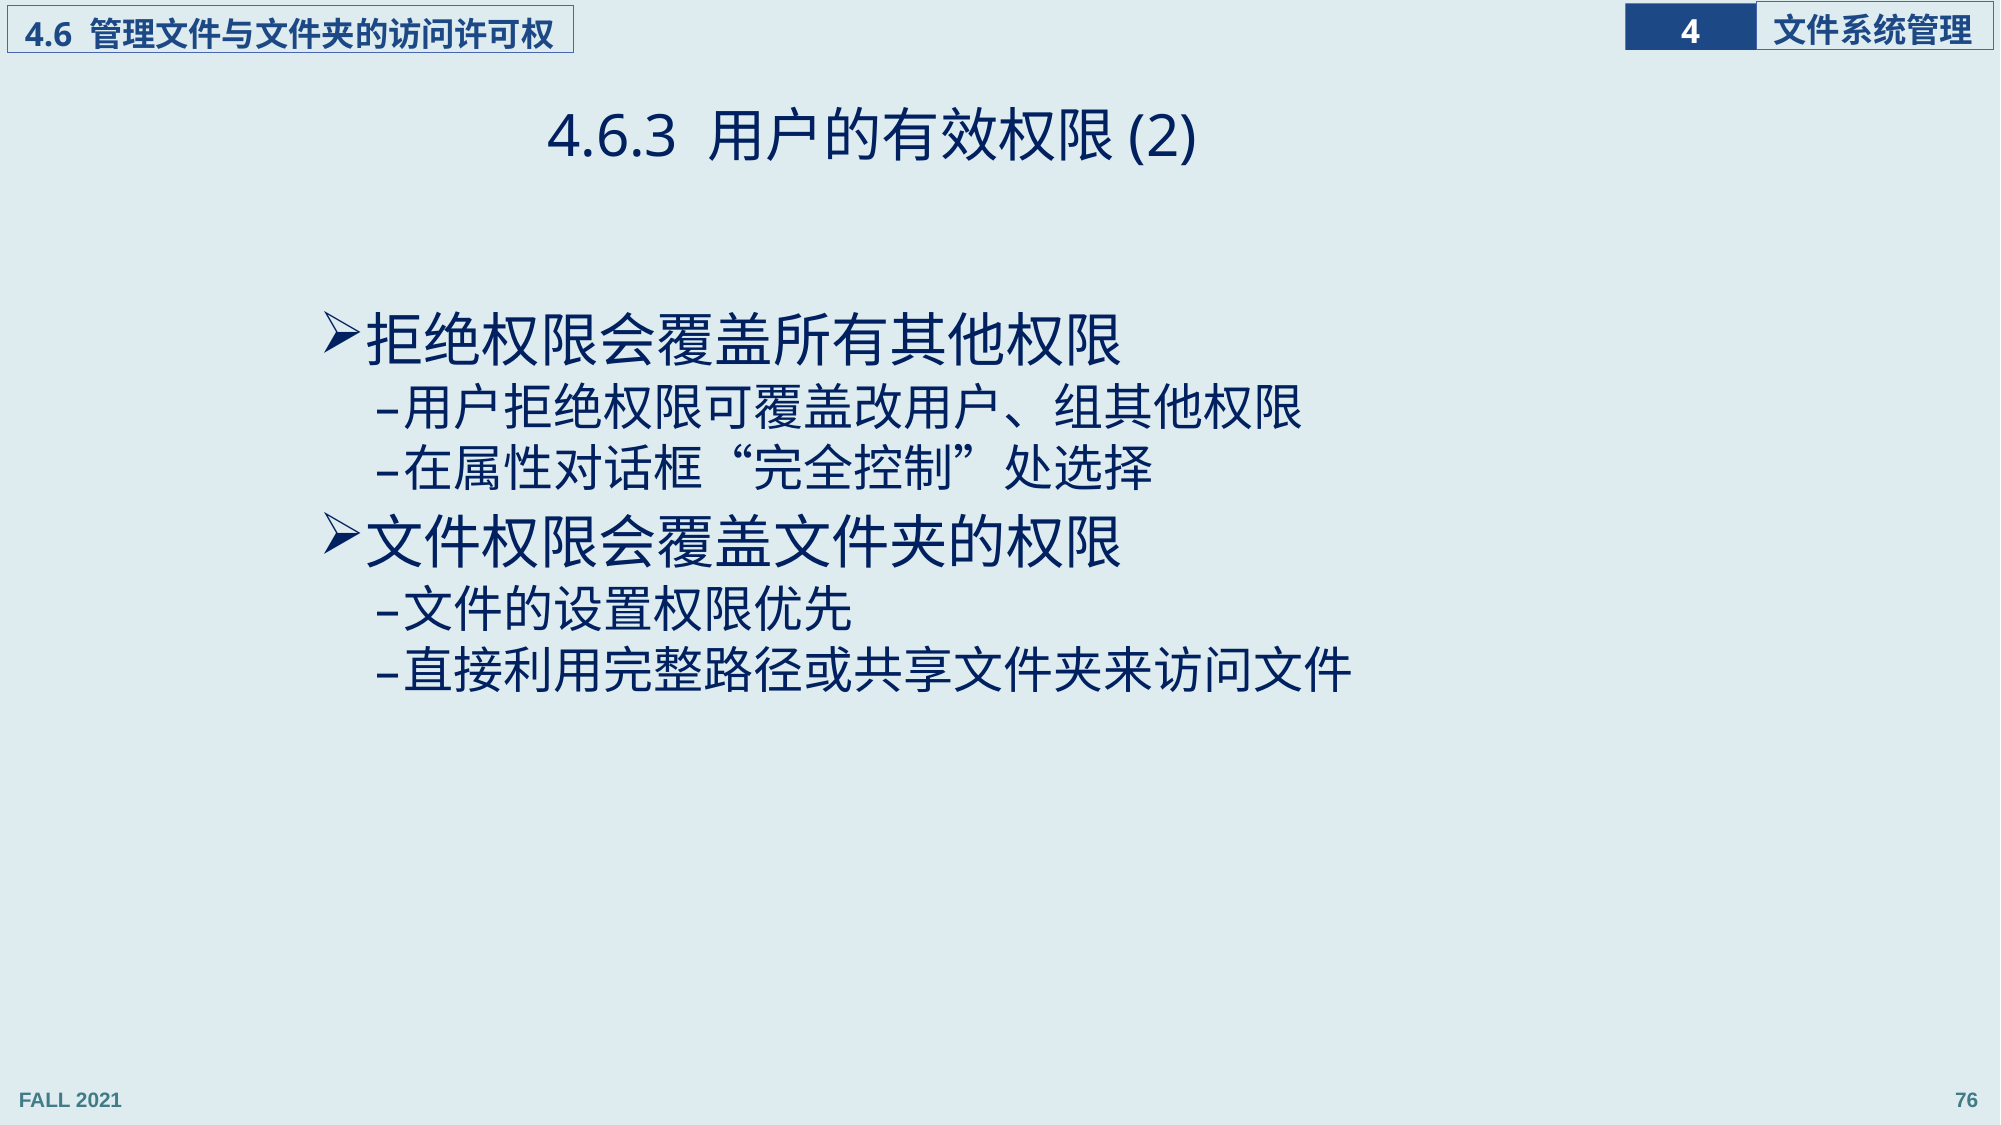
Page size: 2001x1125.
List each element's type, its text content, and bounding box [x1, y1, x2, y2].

title 4.6.3 用户的有效权限(2) [9, 83, 1735, 191]
list 拒绝权限会覆盖所有其他权限 用户拒绝权限可覆盖改用户、组其他权限 在属性对话框“完全控制”处选择 文件权限会覆盖文件夹的权限 文件的设置权限优先 直接利用完整路径或共享文件夹来访问文件 [307, 305, 1693, 997]
